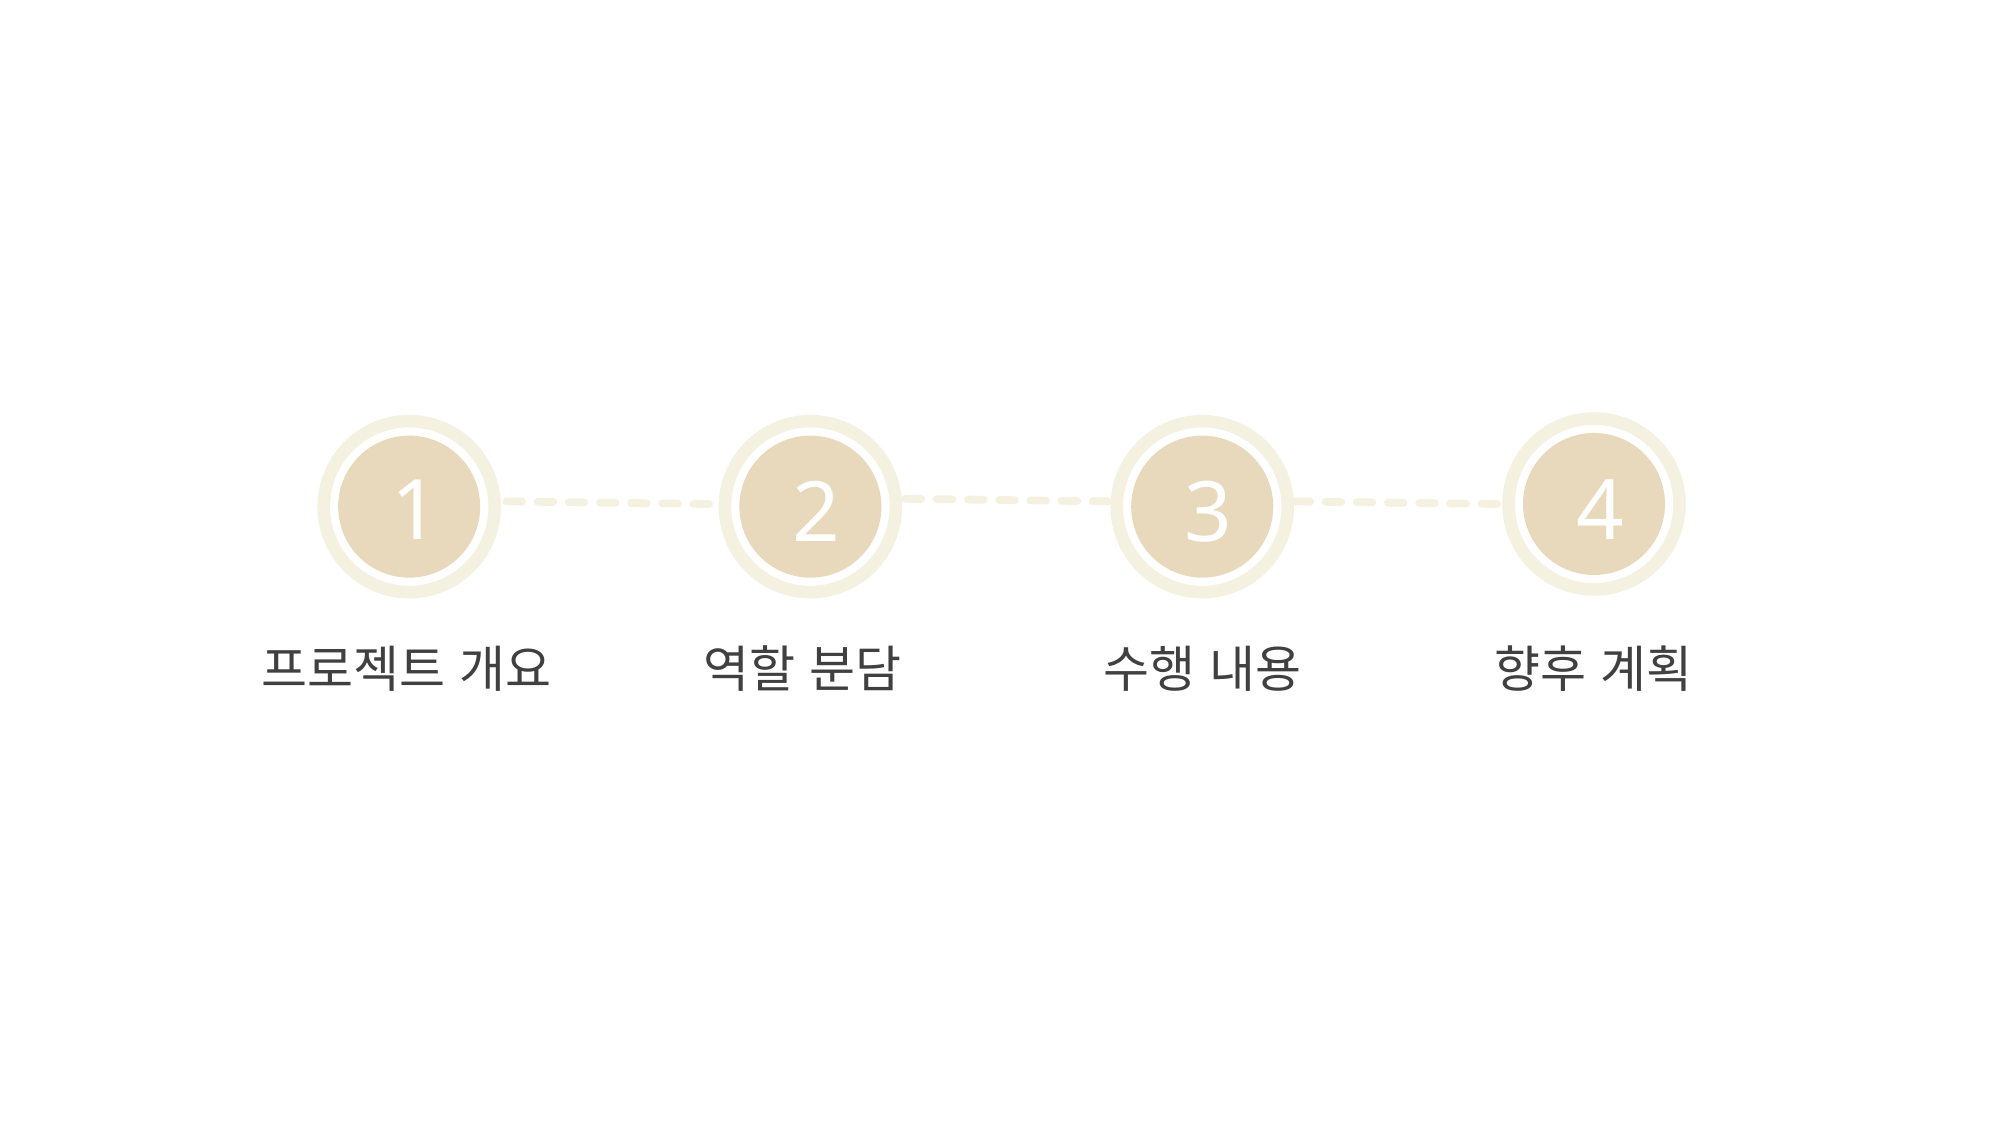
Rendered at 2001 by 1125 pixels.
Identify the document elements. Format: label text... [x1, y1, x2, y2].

text_box 수행 내용 [1064, 630, 1341, 705]
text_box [724, 421, 896, 593]
text_box 향후 계획 [1455, 630, 1733, 705]
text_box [1116, 421, 1288, 593]
text_box 역할 분담 [670, 630, 948, 705]
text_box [323, 421, 495, 593]
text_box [506, 501, 713, 505]
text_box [1294, 501, 1501, 505]
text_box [1508, 418, 1680, 590]
text_box 프로젝트 개요 [220, 630, 593, 705]
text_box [905, 498, 1113, 502]
